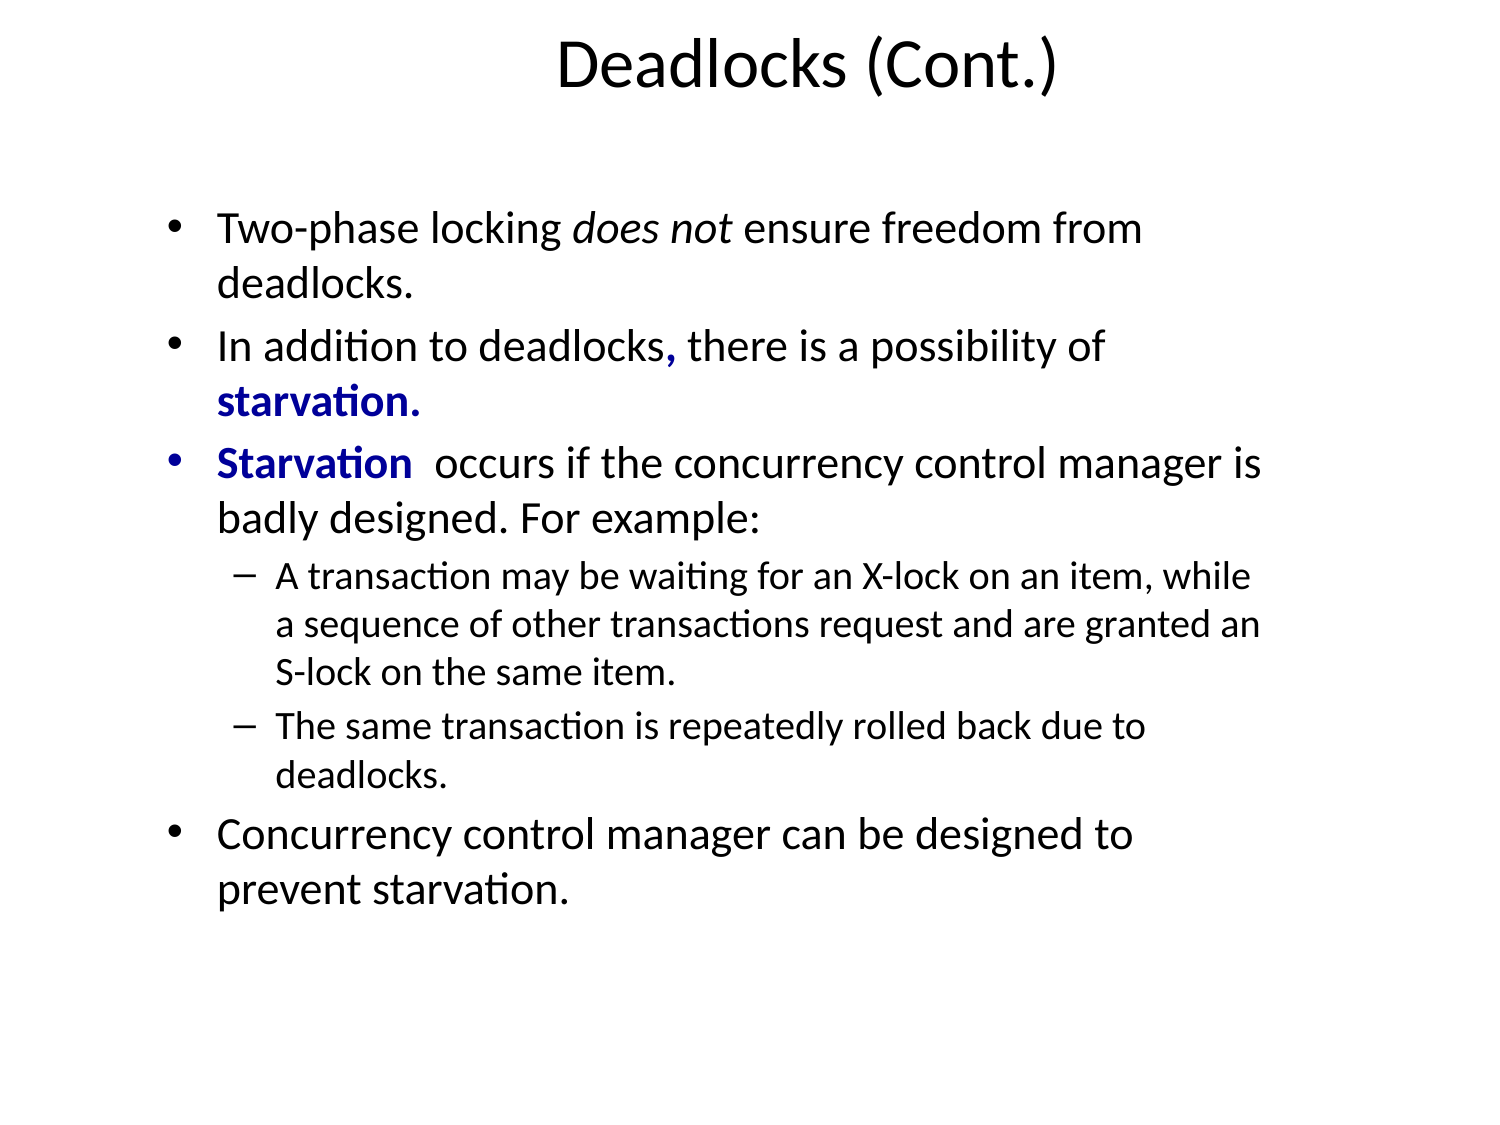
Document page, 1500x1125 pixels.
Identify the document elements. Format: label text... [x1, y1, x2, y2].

list Two-phase locking does not ensure freedom from deadlocks. In addition to deadlocks, there is a possibility of starvation. Starvation occurs if the concurrency control manager is badly designed. For example: A transaction may be waiting for an X-lock on an item, while a sequence of other transactions request and are granted an S-lock on the same item. The same transaction is repeatedly rolled back due to deadlocks. Concurrency control manager can be designed to prevent starvation. [151, 127, 1287, 933]
title Deadlocks (Cont.) [145, 9, 1471, 110]
